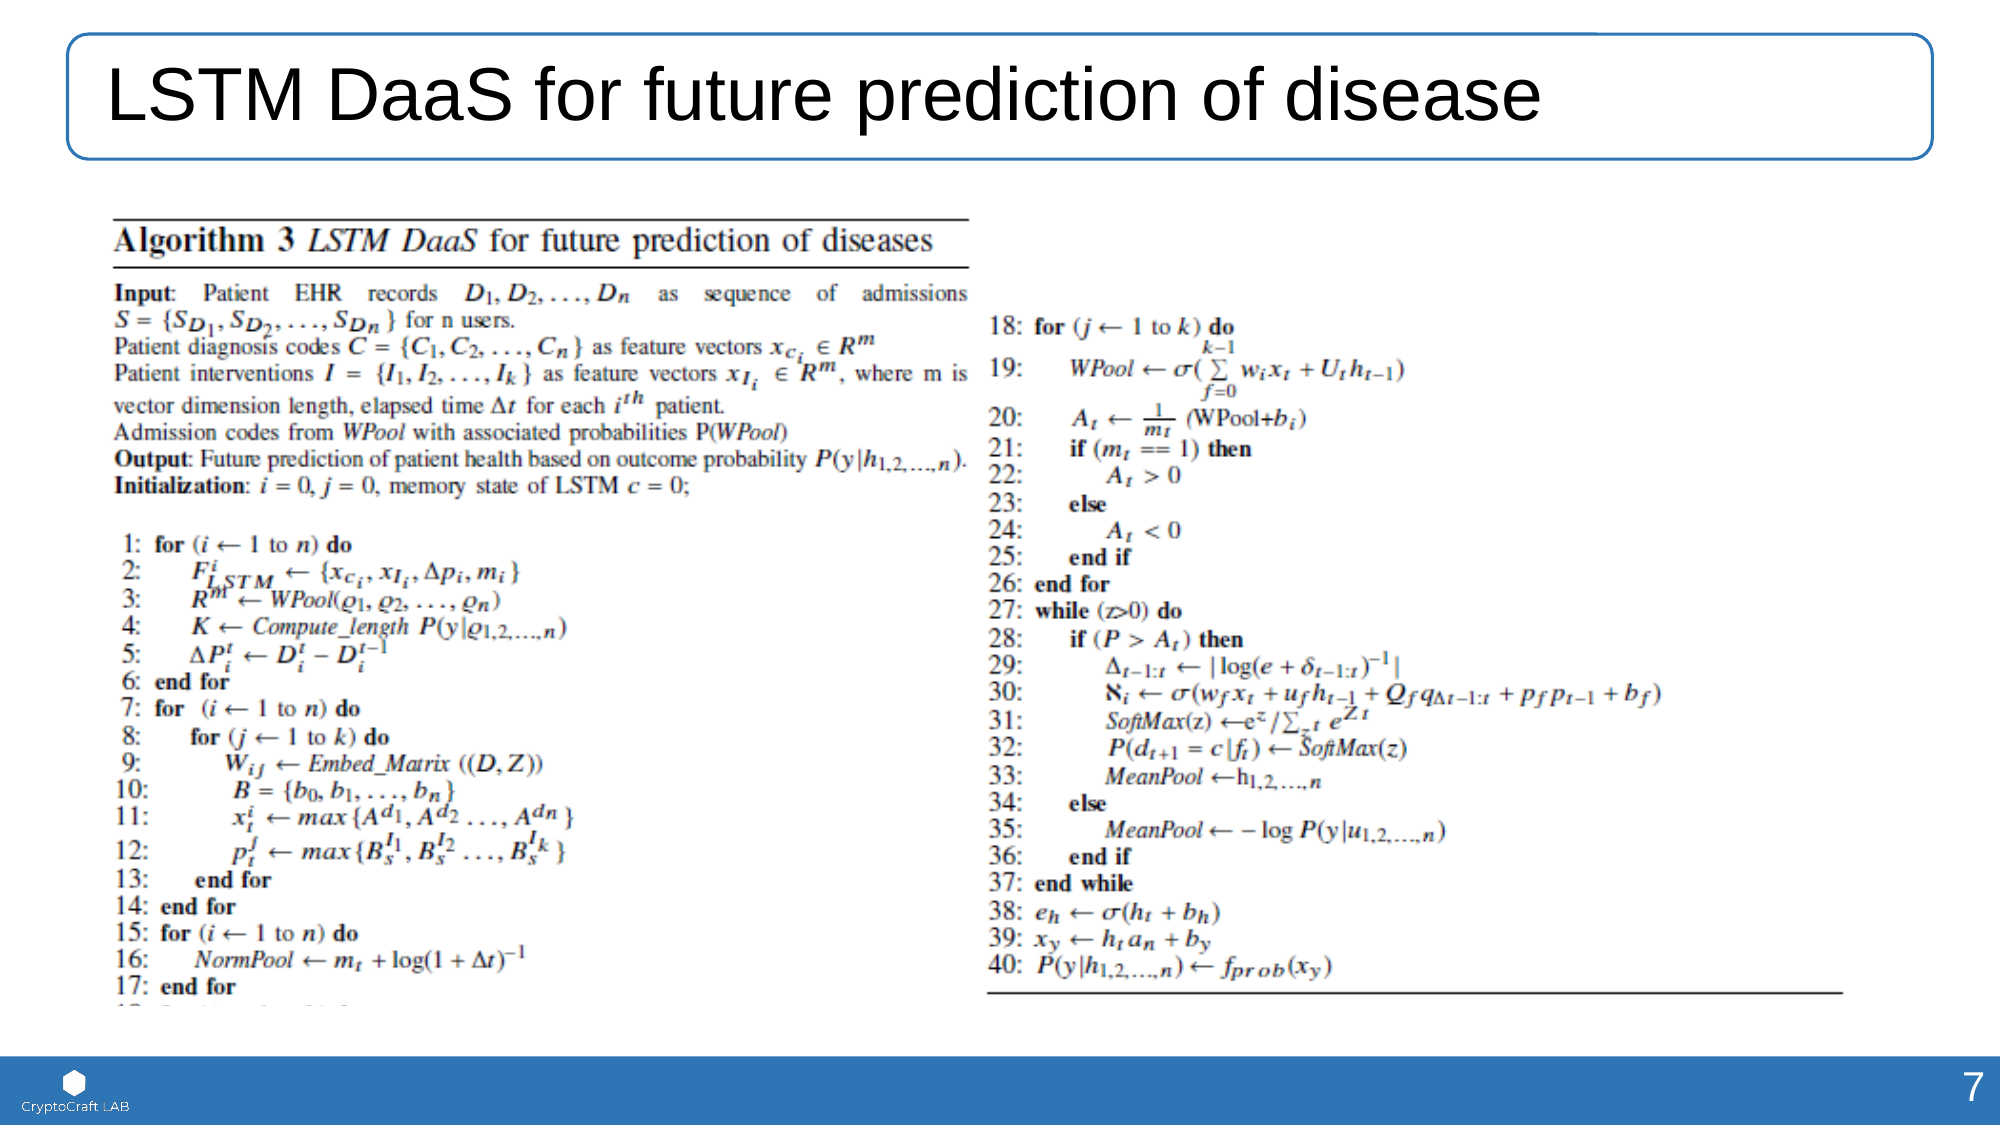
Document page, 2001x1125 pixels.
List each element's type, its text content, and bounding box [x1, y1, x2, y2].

picture [104, 208, 1853, 1006]
picture [13, 1061, 138, 1123]
title LSTM DaaS for future prediction of disease [91, 34, 1933, 160]
